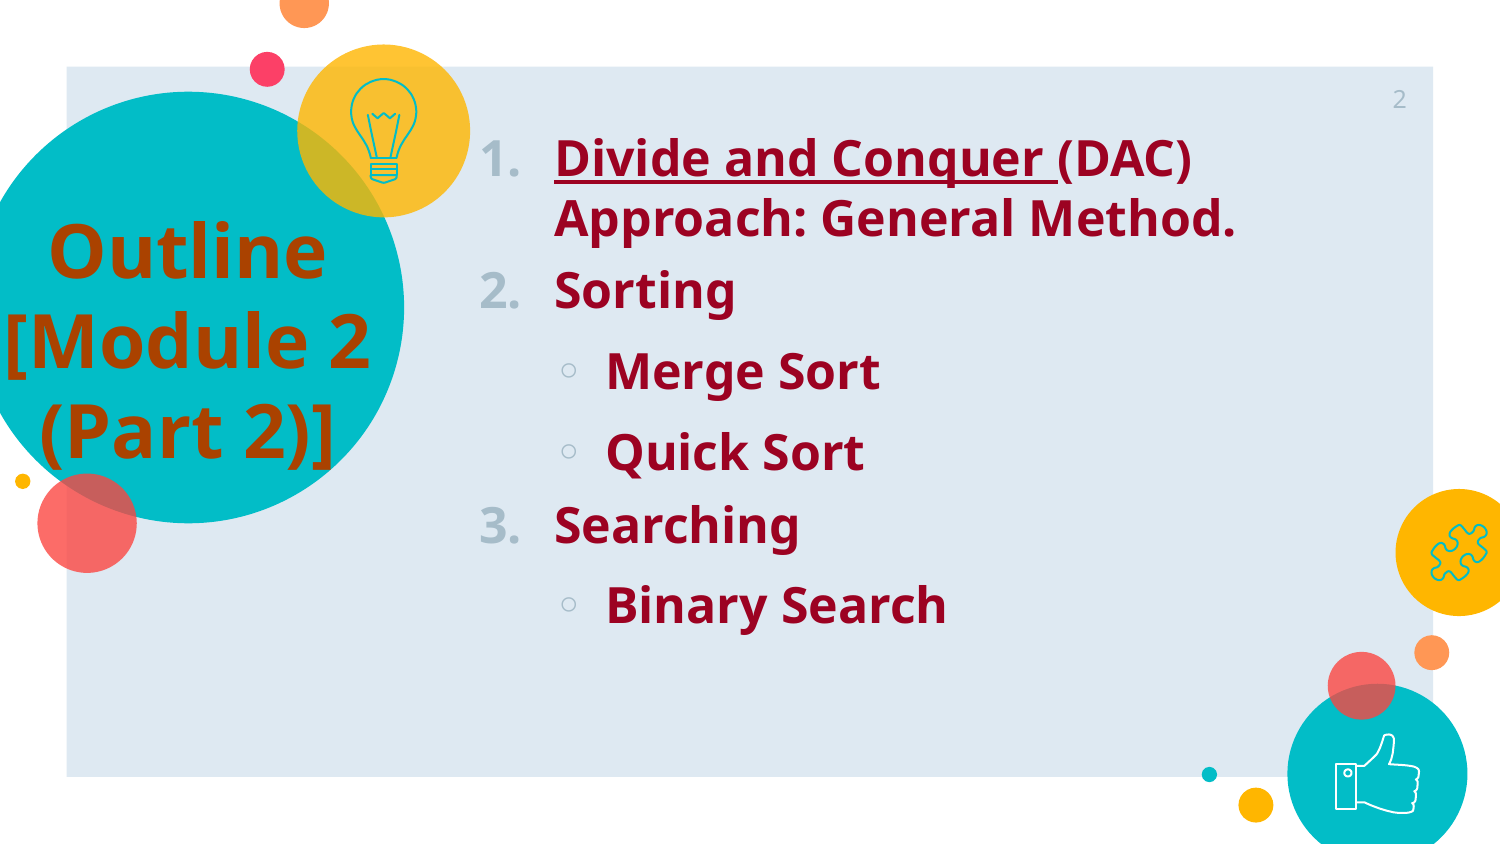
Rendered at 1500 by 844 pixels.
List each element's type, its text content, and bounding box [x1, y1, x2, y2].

title Outline [Module 2 (Part 2)] [0, 123, 402, 555]
list Divide and Conquer (DAC) Approach: General Method. Sorting Merge Sort Quick Sort Searching Binary Search [440, 111, 1332, 688]
slide_number 2 [1331, 68, 1422, 134]
